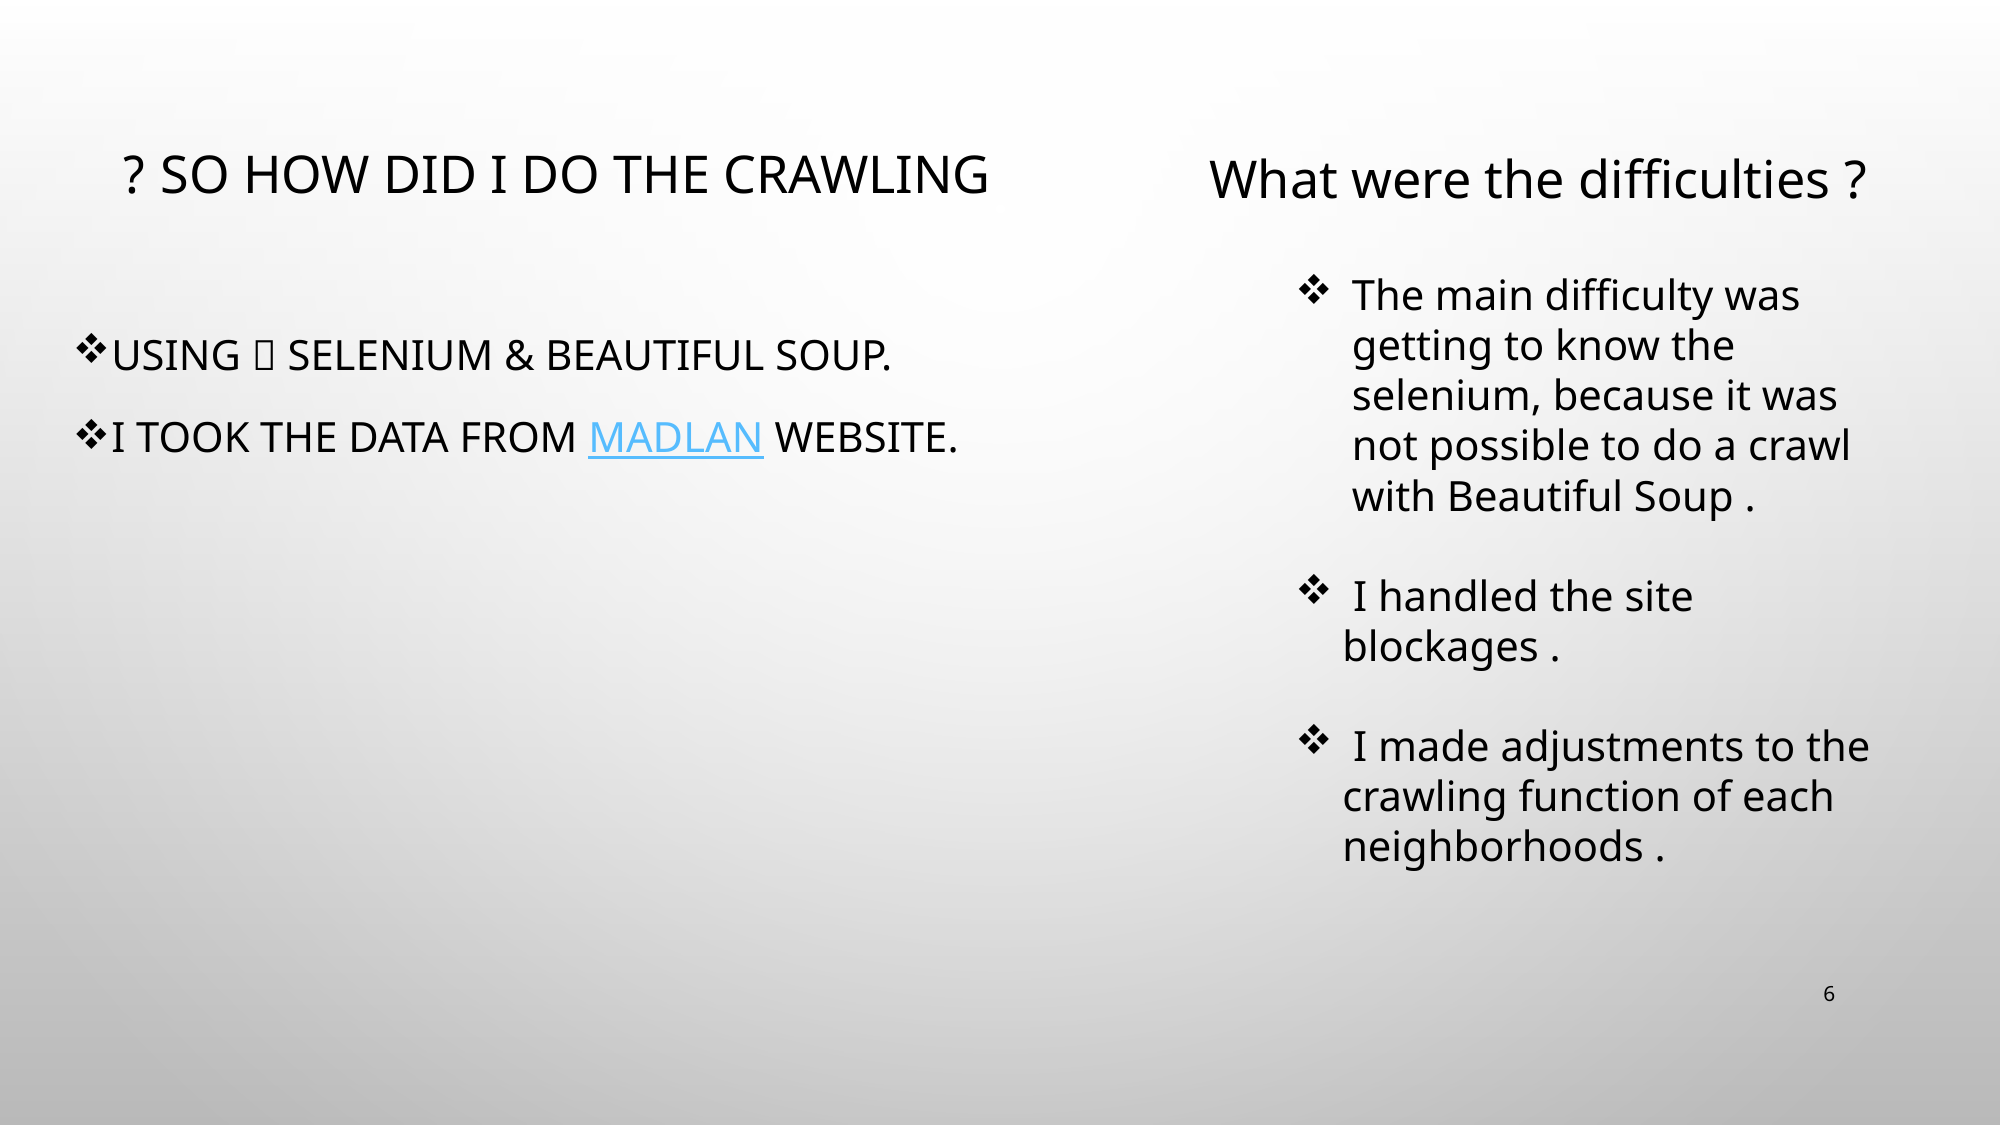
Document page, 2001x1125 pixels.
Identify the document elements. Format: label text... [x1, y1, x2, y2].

text_box The main difficulty was getting to know the selenium, because it was not possible to do a crawl with Beautiful Soup . I handled the site blockages . I made adjustments to the crawling function of each neighborhoods . [1280, 261, 1891, 877]
title So how did I do the crawling ? [37, 105, 1047, 248]
list Using  Selenium & Beautiful Soup. I took the data from Madlan website. [57, 311, 1047, 733]
picture [0, 0, 2000, 1125]
slide_number 6 [1724, 965, 1851, 1025]
text_box What were the difficulties ? [1195, 139, 1977, 217]
